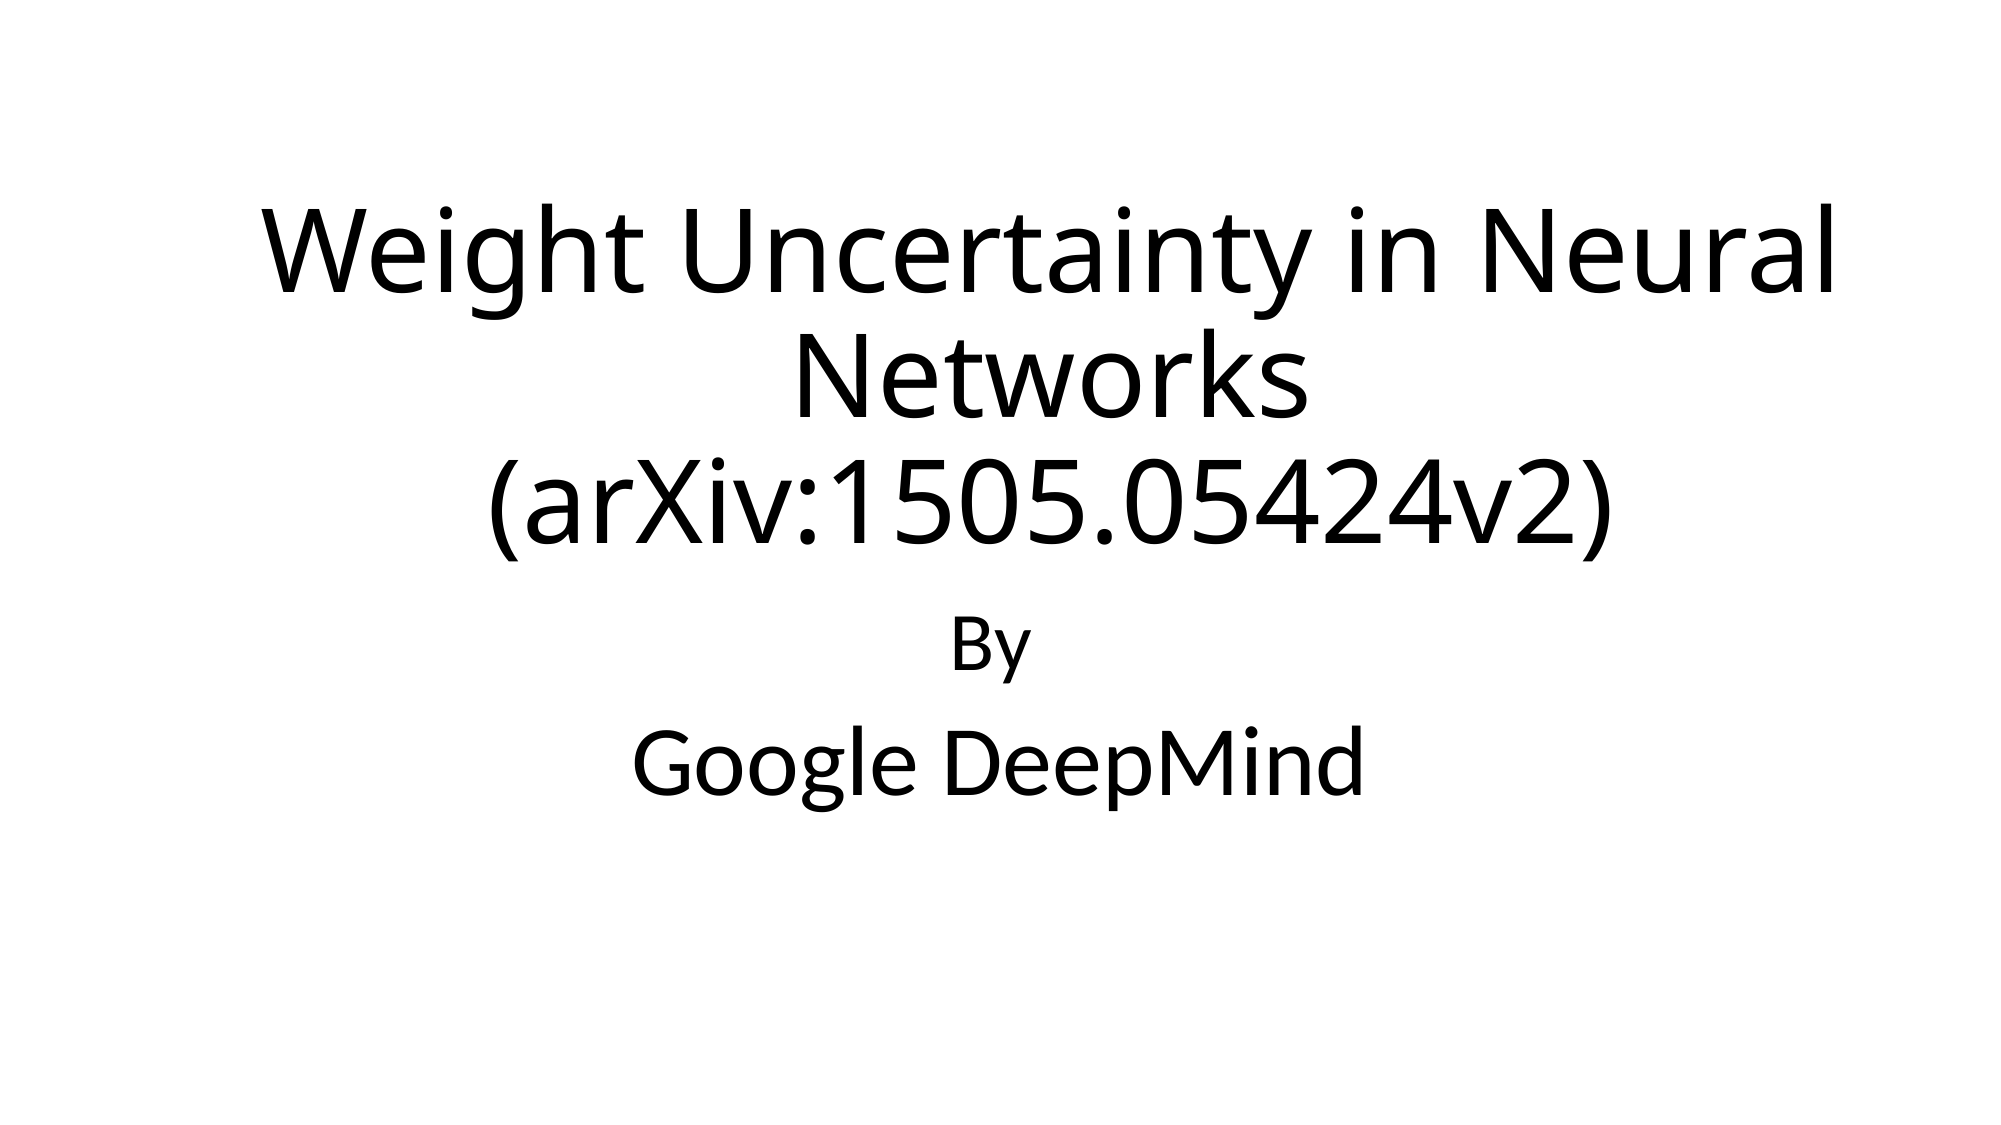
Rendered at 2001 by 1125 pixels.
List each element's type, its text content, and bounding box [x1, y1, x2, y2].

title Weight Uncertainty in Neural Networks (arXiv:1505.05424v2) [101, 184, 2000, 576]
subtitle By Google DeepMind [249, 590, 1750, 863]
